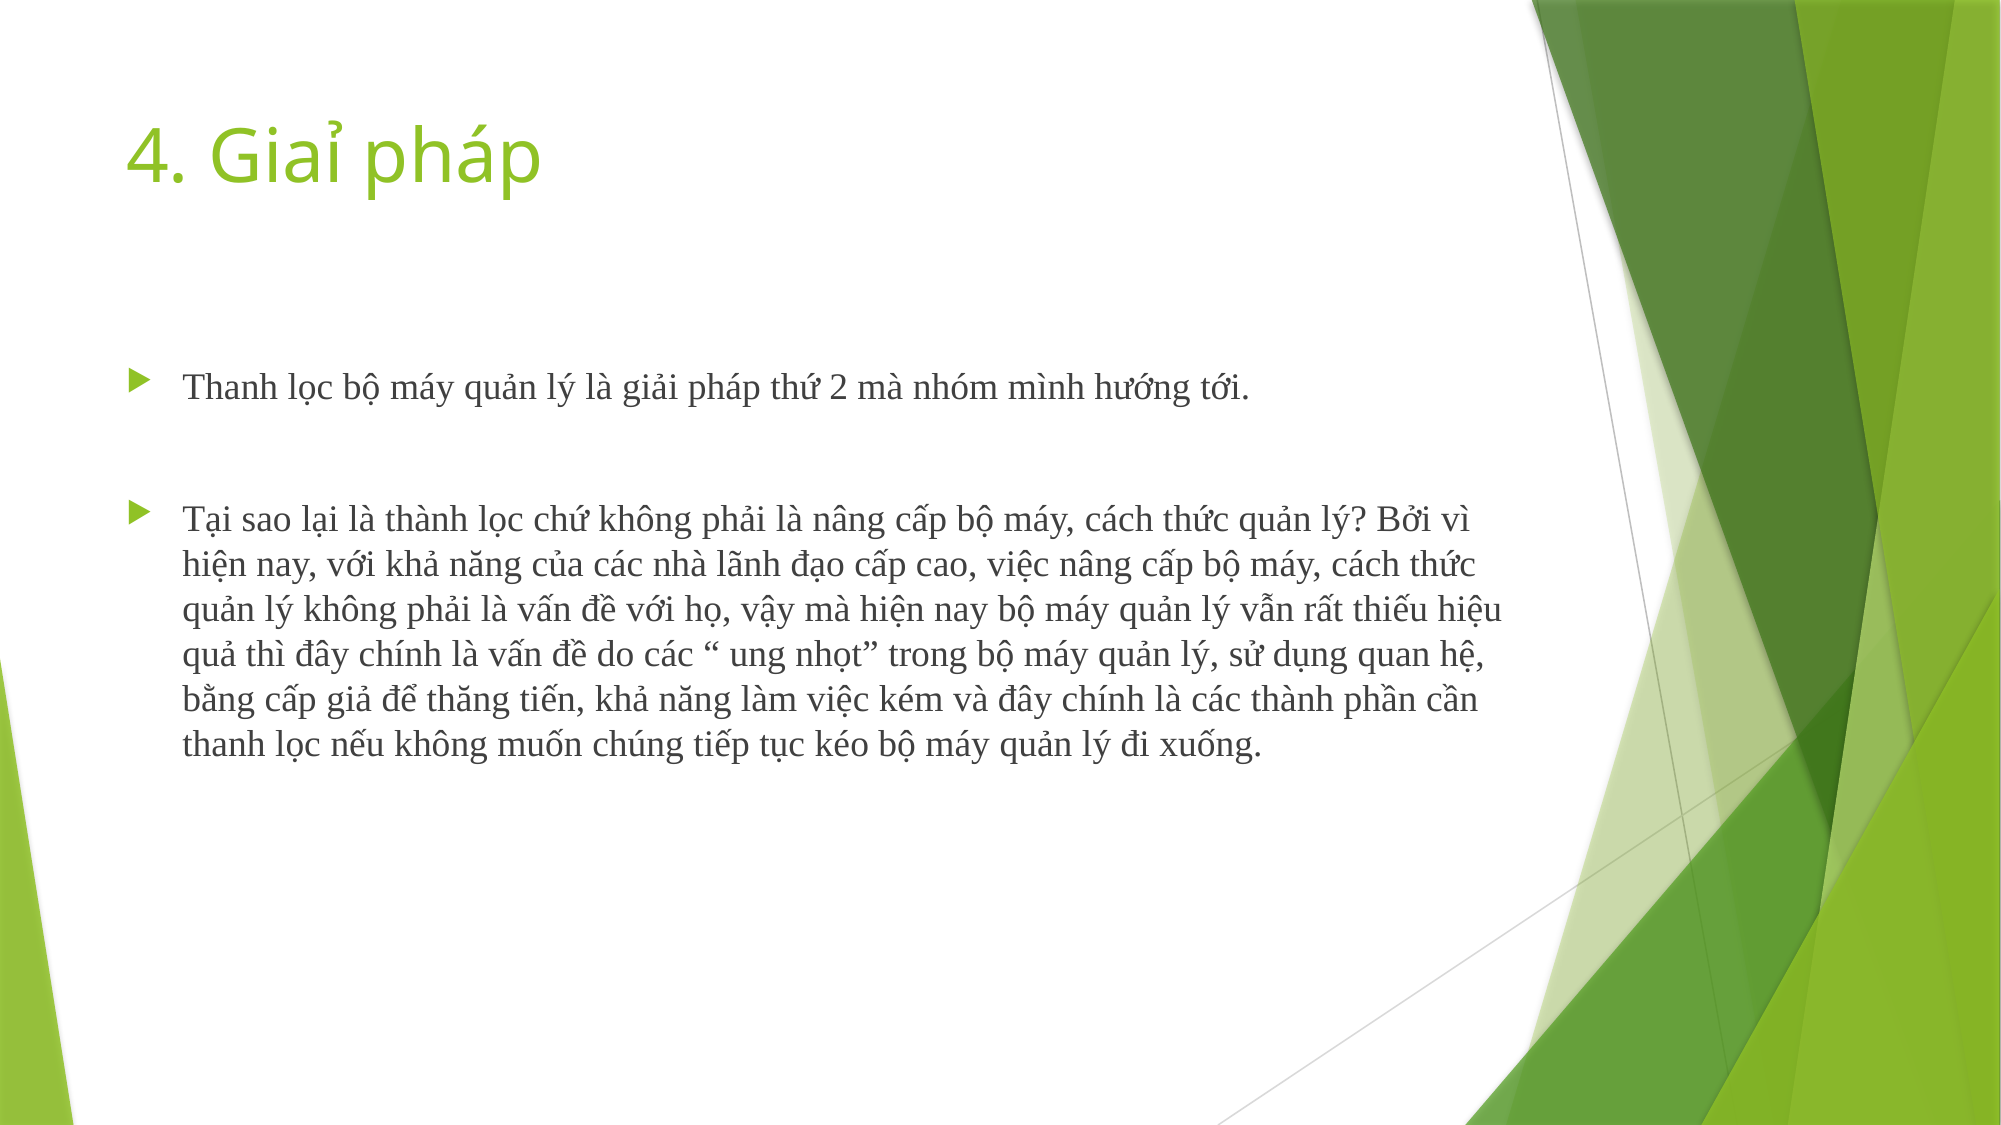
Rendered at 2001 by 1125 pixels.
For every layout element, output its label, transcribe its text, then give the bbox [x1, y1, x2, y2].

list Thanh lọc bộ máy quản lý là giải pháp thứ 2 mà nhóm mình hướng tới. Tại sao lại là thành lọc chứ không phải là nâng cấp bộ máy, cách thức quản lý? Bởi vì hiện nay, với khả năng của các nhà lãnh đạo cấp cao, việc nâng cấp bộ máy, cách thức quản lý không phải là vấn đề với họ, vậy mà hiện nay bộ máy quản lý vẫn rất thiếu hiệu quả thì đây chính là vấn đề do các “ ung nhọt” trong bộ máy quản lý, sử dụng quan hệ, bằng cấp giả để thăng tiến, khả năng làm việc kém và đây chính là các thành phần cần thanh lọc nếu không muốn chúng tiếp tục kéo bộ máy quản lý đi xuống. [111, 354, 1522, 992]
title 4. Giaỉ pháp [111, 99, 1522, 317]
